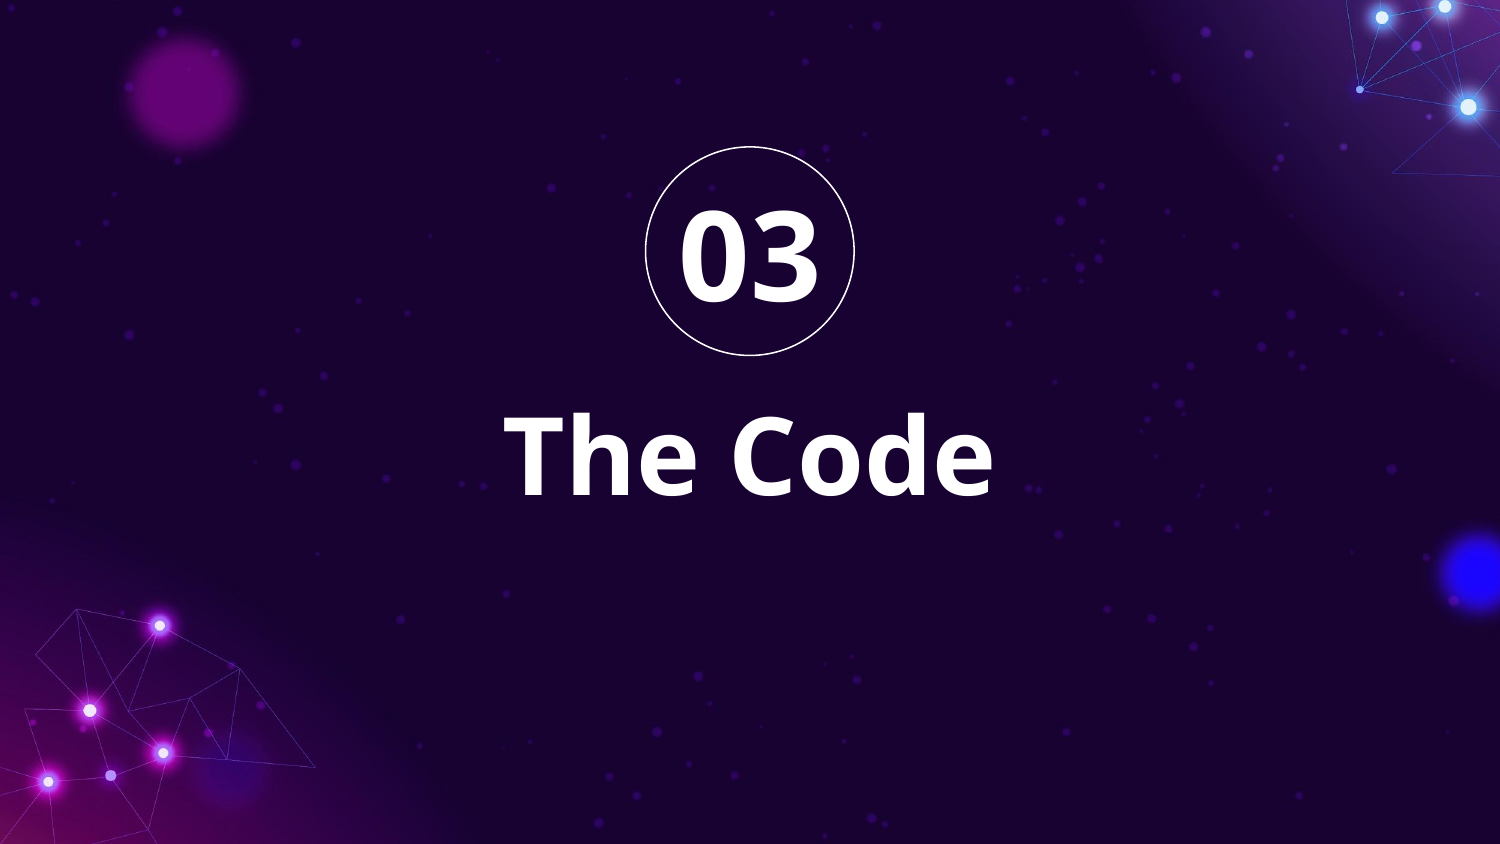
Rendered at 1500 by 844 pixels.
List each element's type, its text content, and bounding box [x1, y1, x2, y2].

picture [0, 0, 1500, 844]
text_box [672, 146, 827, 181]
title The Code [292, 382, 1208, 521]
title 03 [491, 181, 1009, 320]
text_box [671, 320, 829, 356]
